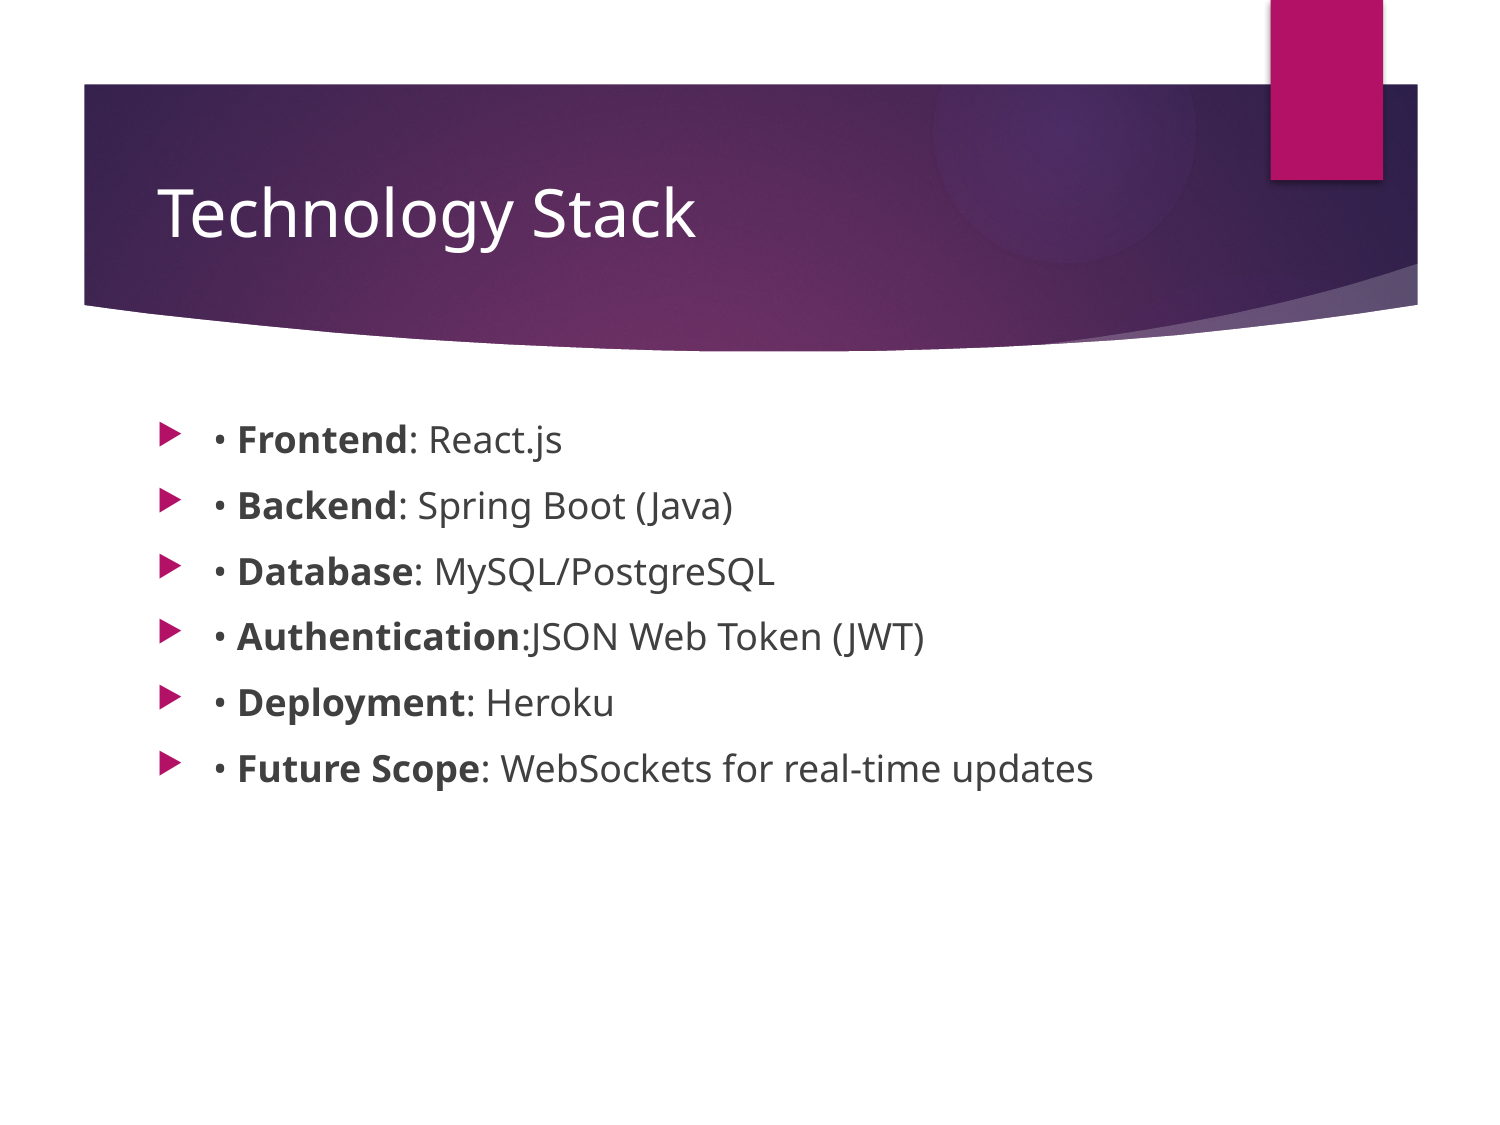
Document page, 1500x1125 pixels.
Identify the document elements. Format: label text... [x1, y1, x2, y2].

list • Frontend: React.js • Backend: Spring Boot (Java) • Database: MySQL/PostgreSQL • Authentication:JSON Web Token (JWT) • Deployment: Heroku • Future Scope: WebSockets for real-time updates [141, 408, 1183, 988]
title Technology Stack [142, 152, 1183, 269]
